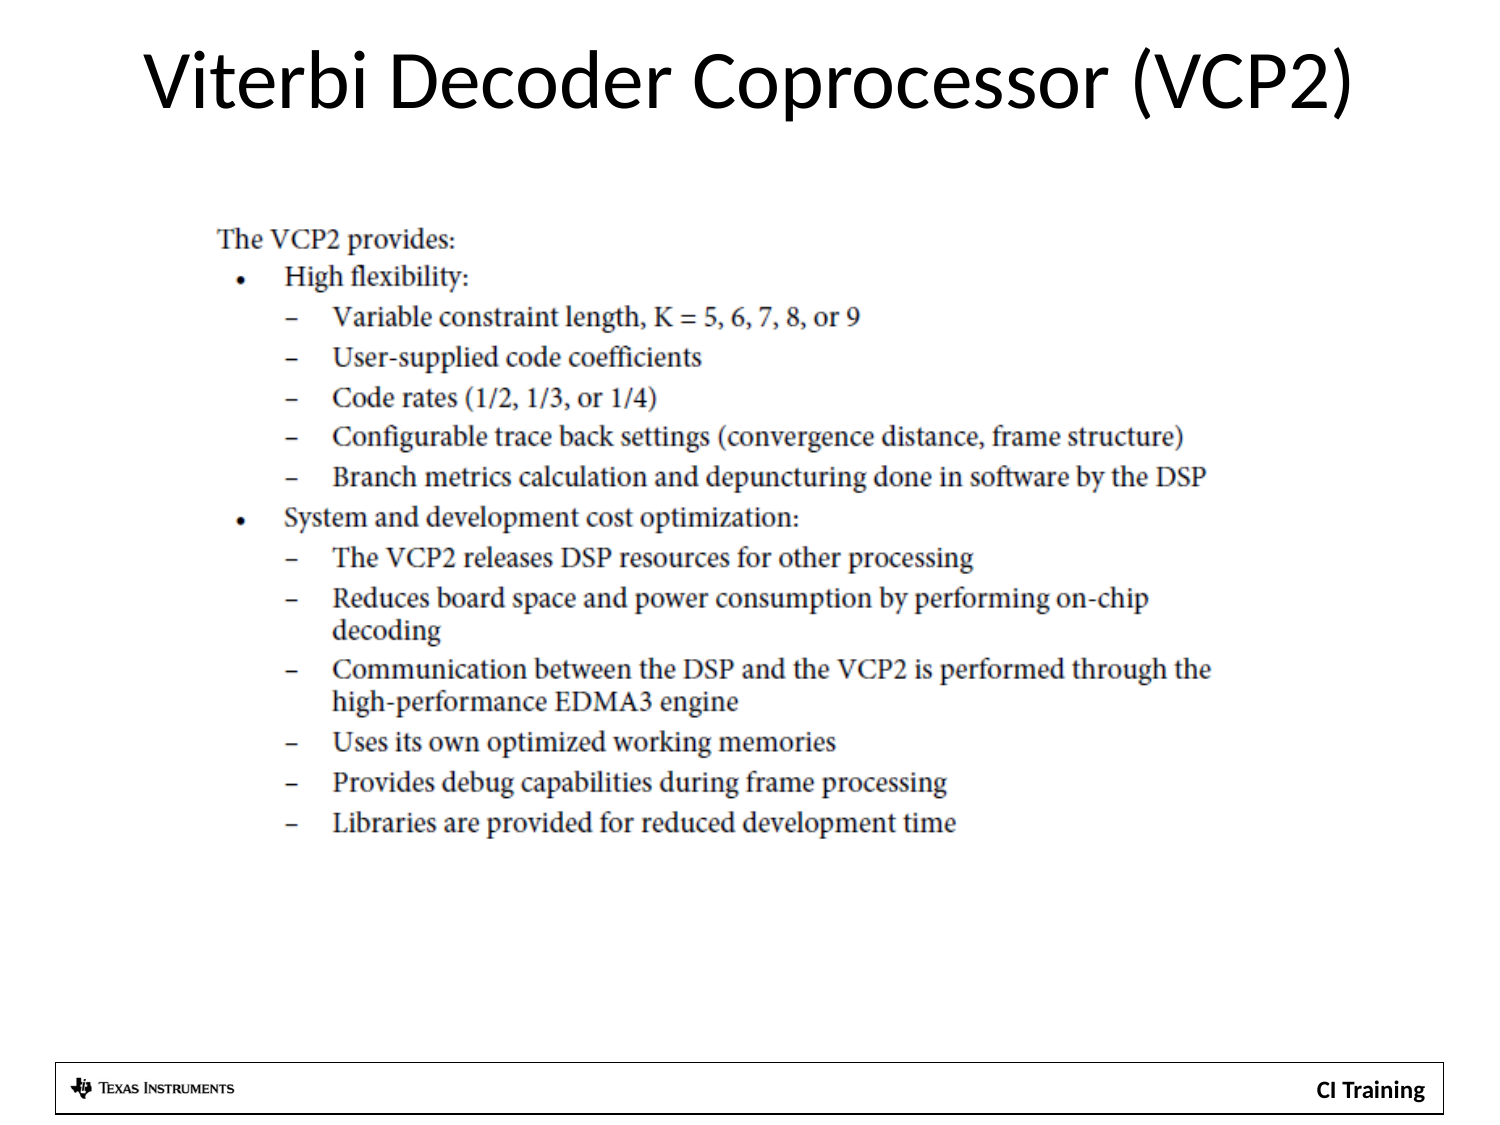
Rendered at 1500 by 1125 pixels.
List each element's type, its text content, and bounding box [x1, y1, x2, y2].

picture [59, 1066, 245, 1110]
picture [183, 186, 1281, 916]
title Viterbi Decoder Coprocessor (VCP2) [74, 12, 1426, 138]
